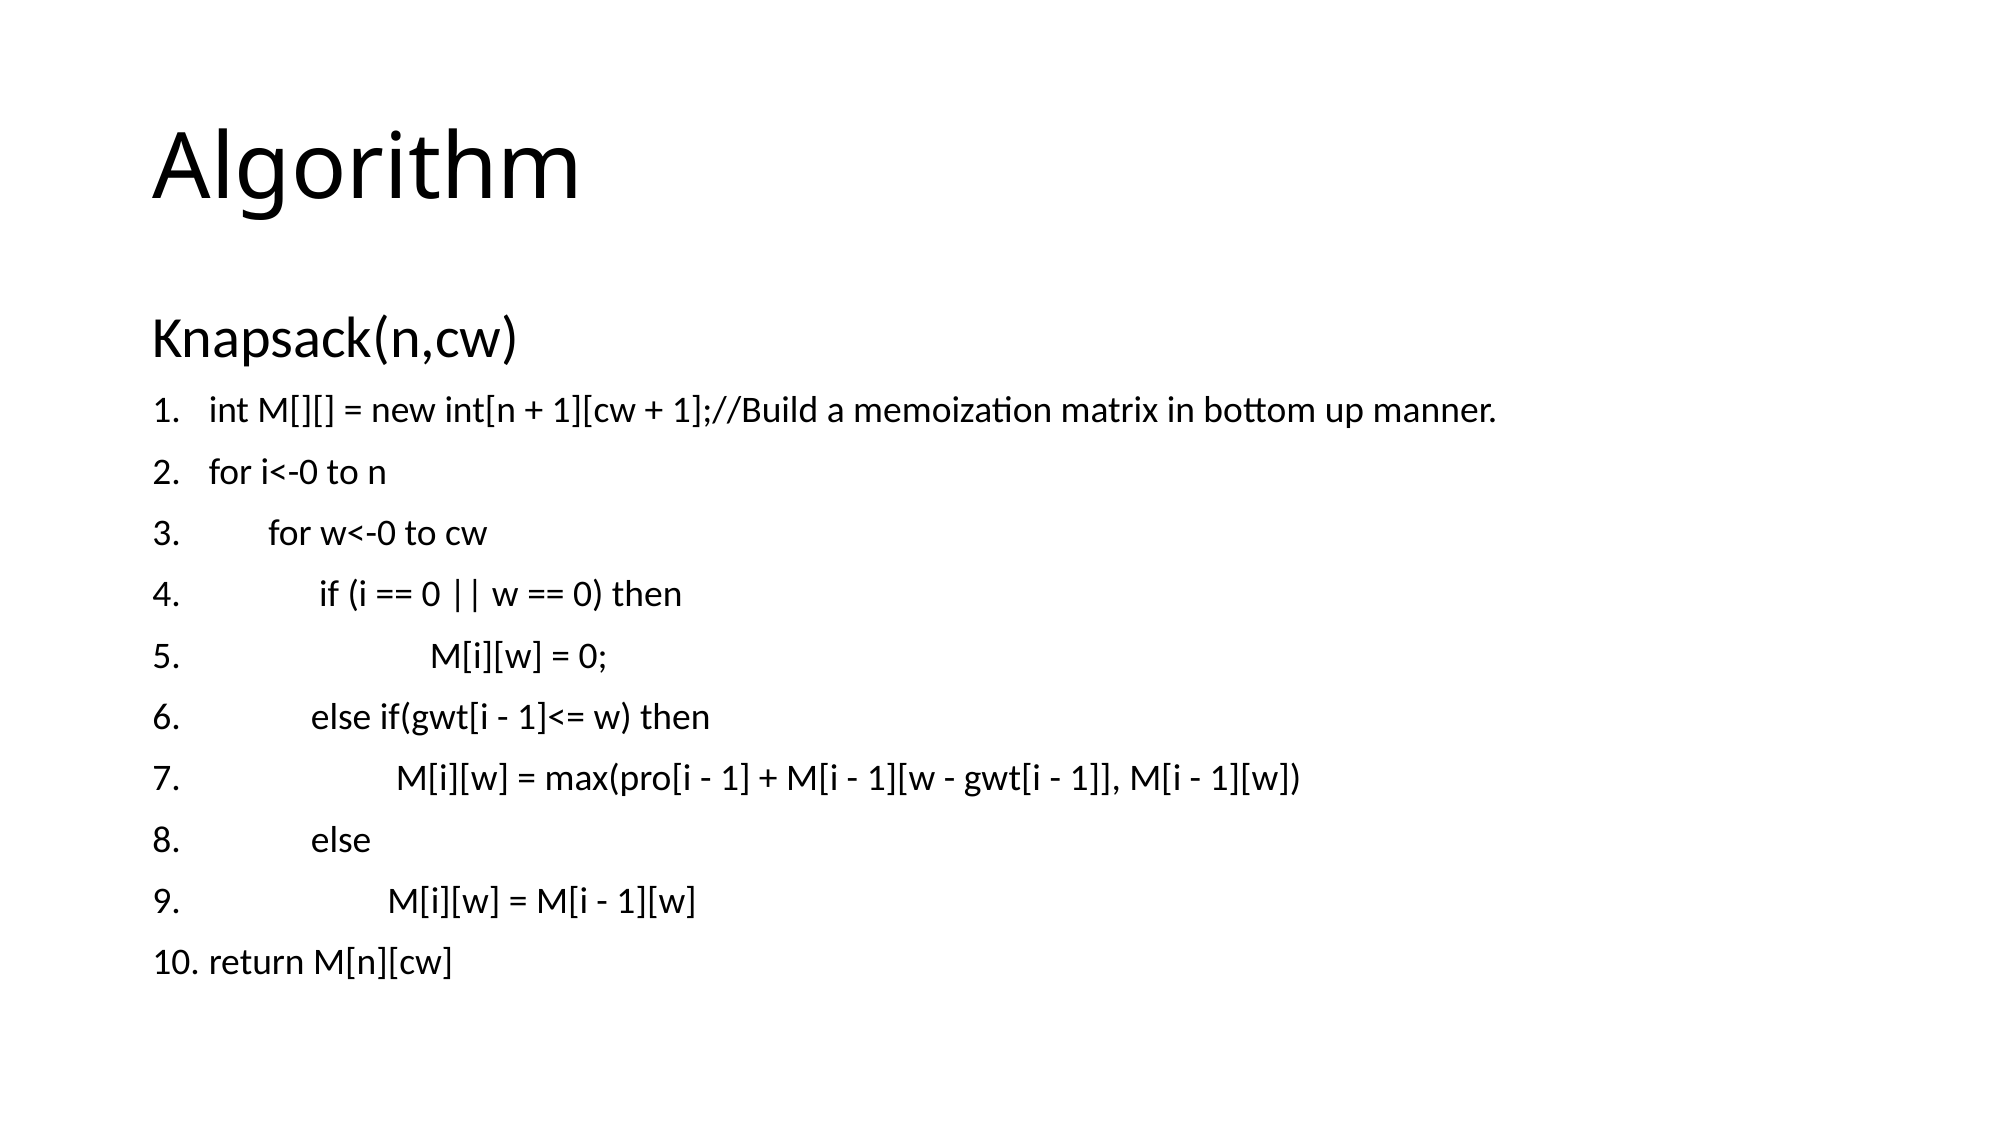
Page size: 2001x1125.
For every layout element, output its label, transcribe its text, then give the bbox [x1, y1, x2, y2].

title Algorithm [137, 59, 1863, 278]
list Knapsack(n,cw) int M[][] = new int[n + 1][cw + 1];//Build a memoization matrix in bottom up manner. for i<-0 to n for w<-0 to cw if (i == 0 || w == 0) then M[i][w] = 0; else if(gwt[i - 1]<= w) then M[i][w] = max(pro[i - 1] + M[i - 1][w - gwt[i - 1]], M[i - 1][w]) else M[i][w] = M[i - 1][w] return M[n][cw] [137, 299, 1863, 1014]
